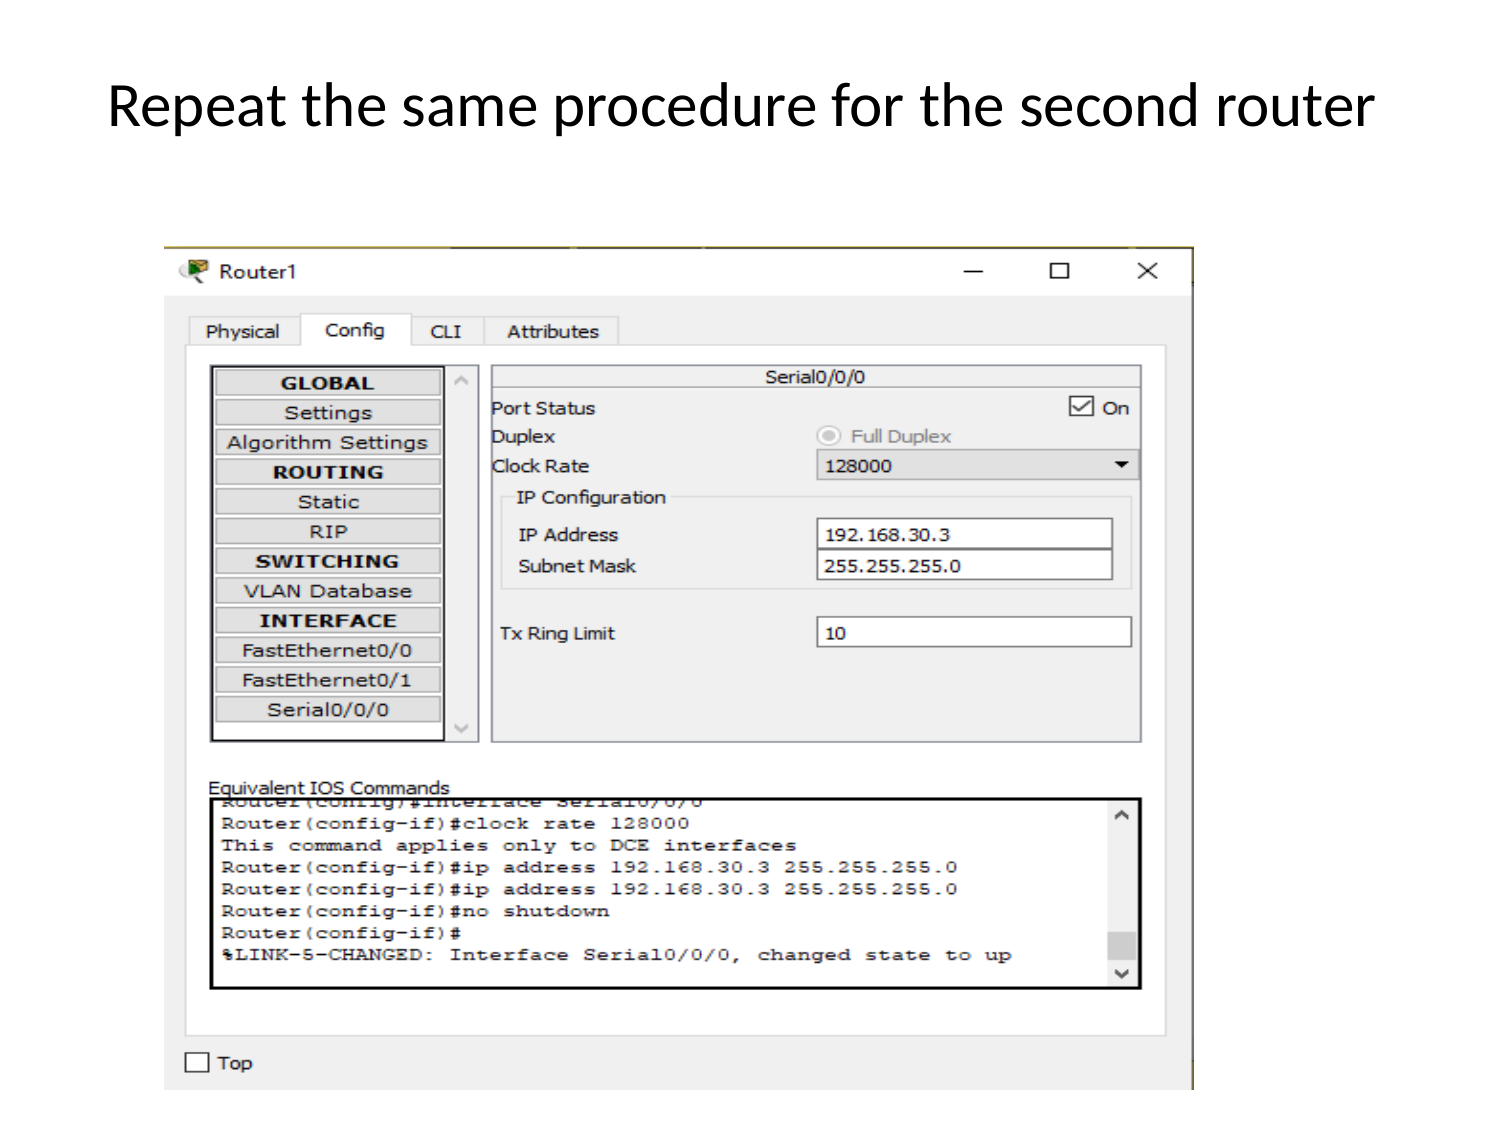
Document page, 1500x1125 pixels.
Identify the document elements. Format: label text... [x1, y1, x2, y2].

title Repeat the same procedure for the second router [75, 45, 1425, 233]
picture [163, 245, 1194, 1091]
